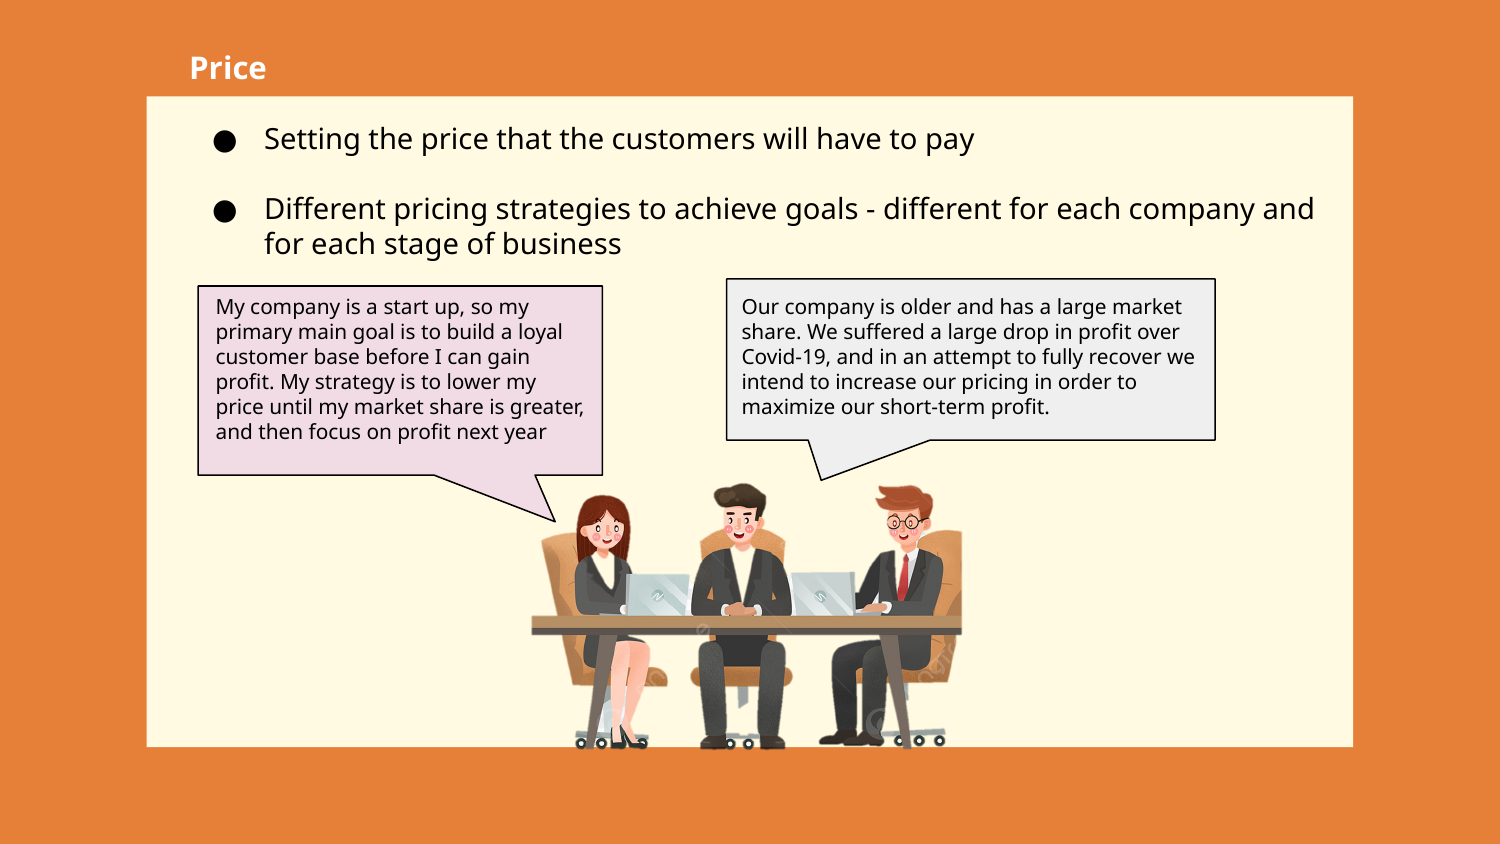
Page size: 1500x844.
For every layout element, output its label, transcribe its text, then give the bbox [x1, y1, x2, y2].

text_box Price Setting the price that the customers will have to pay Different pricing strategies to achieve goals - different for each company and for each stage of business [174, 33, 1333, 349]
text_box [146, 96, 473, 748]
text_box Our company is older and has a large market share. We suffered a large drop in profit over Covid-19, and in an attempt to fully recover we intend to increase our pricing in order to maximize our short-term profit. [726, 278, 1216, 475]
picture [478, 320, 1015, 844]
text_box [198, 286, 473, 491]
text_box My company is a start up, so my primary main goal is to build a loyal customer base before I can gain profit. My strategy is to lower my price until my market share is greater, and then focus on profit next year [200, 278, 600, 469]
text_box [1019, 96, 1354, 748]
